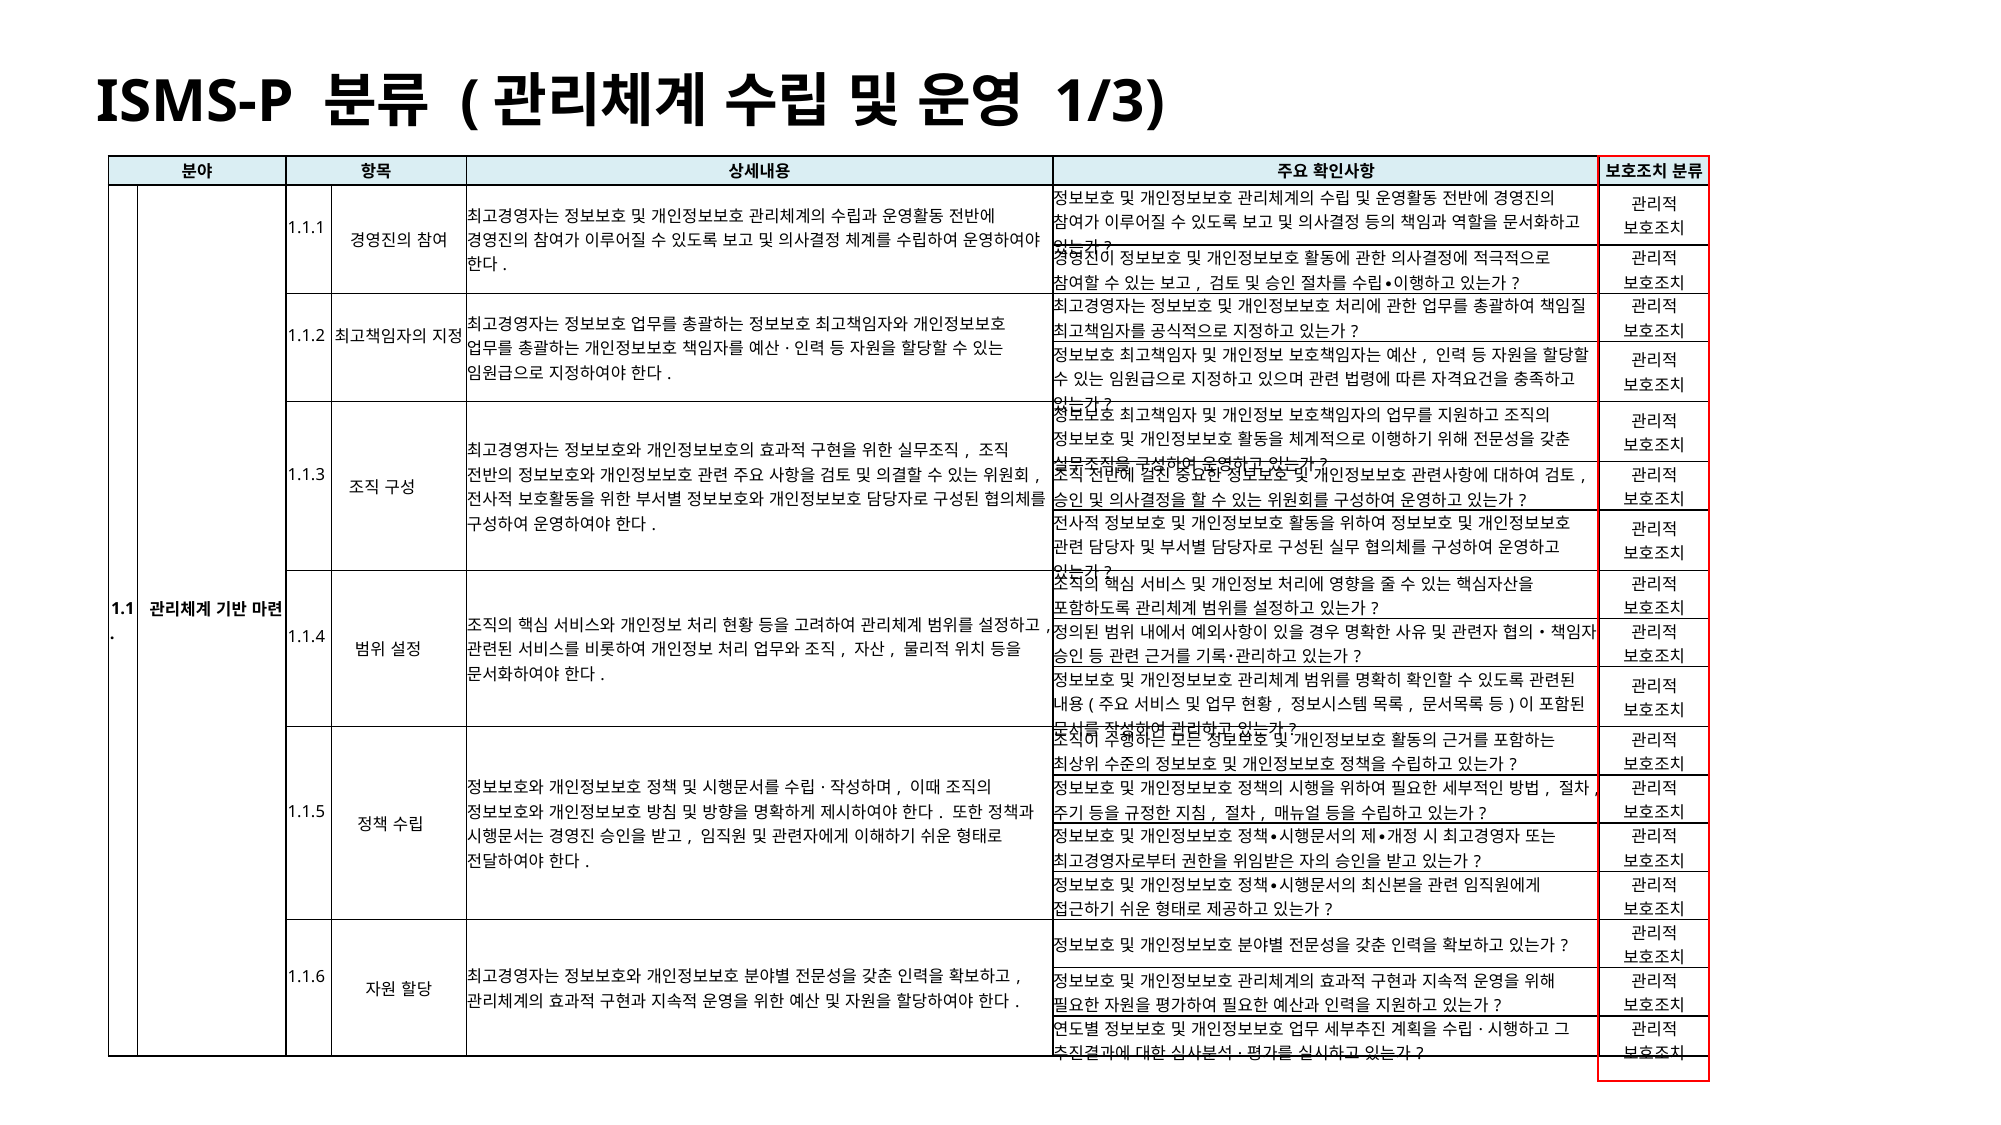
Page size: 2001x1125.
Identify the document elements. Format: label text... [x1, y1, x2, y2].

table_cell 연도별 정보보호 및 개인정보보호 업무 세부추진 계획을 수립·시행하고 그 추진결과에 대한 심사분석·평가를 실시하고 있는가? [1054, 1017, 1598, 1055]
table_cell 정보보호 및 개인정보보호 정책∙시행문서의 최신본을 관련 임직원에게 접근하기 쉬운 형태로 제공하고 있는가? [1054, 872, 1598, 919]
table_cell 정보보호 및 개인정보보호 정책의 시행을 위하여 필요한 세부적인 방법, 절차, 주기 등을 규정한 지침, 절차, 매뉴얼 등을 수립하고 있는가? [1054, 776, 1598, 822]
table_cell 조직 구성 [332, 402, 466, 570]
table_cell 조직이 수행하는 모든 정보보호 및 개인정보보호 활동의 근거를 포함하는 최상위 수준의 정보보호 및 개인정보보호 정책을 수립하고 있는가? [1054, 727, 1598, 774]
text_box ISMS-P 분류 (관리체계 수립 및 운영 1/3) [81, 55, 1392, 141]
table_cell 최고경영자는 정보보호 업무를 총괄하는 정보보호 최고책임자와 개인정보보호 업무를 총괄하는 개인정보보호 책임자를 예산·인력 등 자원을 할당할 수 있는 임원급으로 지정하여야 한다. [467, 294, 1052, 401]
table_cell 정보보호 최고책임자 및 개인정보 보호책임자의 업무를 지원하고 조직의 정보보호 및 개인정보보호 활동을 체계적으로 이행하기 위해 전문성을 갖춘 실무조직을 구성하여 운영하고 있는가? [1054, 402, 1598, 461]
table_cell 정보보호 및 개인정보보호 관리체계의 수립 및 운영활동 전반에 경영진의 참여가 이루어질 수 있도록 보고 및 의사결정 등의 책임과 역할을 문서화하고 있는가? [1054, 186, 1598, 244]
table_cell 1.1.2 [287, 294, 331, 401]
table_cell 최고책임자의 지정 [332, 294, 466, 401]
table_cell 조직의 핵심 서비스 및 개인정보 처리에 영향을 줄 수 있는 핵심자산을 포함하도록 관리체계 범위를 설정하고 있는가? [1054, 571, 1598, 618]
table_header 분야 [109, 157, 285, 184]
table_cell 정보보호 및 개인정보보호 관리체계 범위를 명확히 확인할 수 있도록 관련된 내용(주요 서비스 및 업무 현황, 정보시스템 목록, 문서목록 등)이 포함된 문서를 작성하여 관리하고 있는가? [1054, 667, 1598, 726]
table_cell 정보보호 및 개인정보보호 정책∙시행문서의 제∙개정 시 최고경영자 또는 최고경영자로부터 권한을 위임받은 자의 승인을 받고 있는가? [1054, 824, 1598, 871]
table_cell 정책 수립 [332, 727, 466, 919]
table_cell 1.1.3 [287, 402, 331, 570]
table_cell 자원 할당 [332, 920, 466, 1055]
table_cell 경영진이 정보보호 및 개인정보보호 활동에 관한 의사결정에 적극적으로 참여할 수 있는 보고, 검토 및 승인 절차를 수립∙이행하고 있는가? [1054, 246, 1598, 293]
table_cell 1.1.5 [287, 727, 331, 919]
table_cell 1.1.4 [287, 571, 331, 726]
table_header 항목 [287, 157, 466, 184]
table_cell 범위 설정 [332, 571, 466, 726]
table_cell 정의된 범위 내에서 예외사항이 있을 경우 명확한 사유 및 관련자 협의‧책임자 승인 등 관련 근거를 기록･관리하고 있는가? [1054, 619, 1598, 666]
table_cell 1.1. [109, 186, 137, 1055]
table_cell 1.1.6 [287, 920, 331, 1055]
table_cell 경영진의 참여 [332, 186, 466, 293]
table_cell 최고경영자는 정보보호와 개인정보보호 분야별 전문성을 갖춘 인력을 확보하고, 관리체계의 효과적 구현과 지속적 운영을 위한 예산 및 자원을 할당하여야 한다. [467, 920, 1052, 1055]
table_cell 정보보호와 개인정보보호 정책 및 시행문서를 수립·작성하며, 이때 조직의 정보보호와 개인정보보호 방침 및 방향을 명확하게 제시하여야 한다. 또한 정책과 시행문서는 경영진 승인을 받고, 임직원 및 관련자에게 이해하기 쉬운 형태로 전달하여야 한다. [467, 727, 1052, 919]
table_cell 1.1.1 [287, 186, 331, 293]
table_cell 정보보호 및 개인정보보호 관리체계의 효과적 구현과 지속적 운영을 위해 필요한 자원을 평가하여 필요한 예산과 인력을 지원하고 있는가? [1054, 968, 1598, 1015]
text_box [1598, 155, 1710, 1081]
table_cell 최고경영자는 정보보호와 개인정보보호의 효과적 구현을 위한 실무조직, 조직 전반의 정보보호와 개인정보보호 관련 주요 사항을 검토 및 의결할 수 있는 위원회, 전사적 보호활동을 위한 부서별 정보보호와 개인정보보호 담당자로 구성된 협의체를 구성하여 운영하여야 한다. [467, 402, 1052, 570]
table_cell 조직의 핵심 서비스와 개인정보 처리 현황 등을 고려하여 관리체계 범위를 설정하고, 관련된 서비스를 비롯하여 개인정보 처리 업무와 조직, 자산, 물리적 위치 등을 문서화하여야 한다. [467, 571, 1052, 726]
table_cell 관리체계 기반 마련 [138, 186, 285, 1055]
table_header 상세내용 [467, 157, 1052, 184]
table_cell 전사적 정보보호 및 개인정보보호 활동을 위하여 정보보호 및 개인정보보호 관련 담당자 및 부서별 담당자로 구성된 실무 협의체를 구성하여 운영하고 있는가? [1054, 511, 1598, 570]
table_header 주요 확인사항 [1054, 157, 1598, 184]
table_cell 최고경영자는 정보보호 및 개인정보보호 관리체계의 수립과 운영활동 전반에 경영진의 참여가 이루어질 수 있도록 보고 및 의사결정 체계를 수립하여 운영하여야 한다. [467, 186, 1052, 293]
table_cell 조직 전반에 걸친 중요한 정보보호 및 개인정보보호 관련사항에 대하여 검토, 승인 및 의사결정을 할 수 있는 위원회를 구성하여 운영하고 있는가? [1054, 462, 1598, 509]
table_cell 최고경영자는 정보보호 및 개인정보보호 처리에 관한 업무를 총괄하여 책임질 최고책임자를 공식적으로 지정하고 있는가? [1054, 294, 1598, 341]
table_cell 정보보호 최고책임자 및 개인정보 보호책임자는 예산, 인력 등 자원을 할당할 수 있는 임원급으로 지정하고 있으며 관련 법령에 따른 자격요건을 충족하고 있는가? [1054, 342, 1598, 401]
table_cell 정보보호 및 개인정보보호 분야별 전문성을 갖춘 인력을 확보하고 있는가? [1054, 920, 1598, 967]
